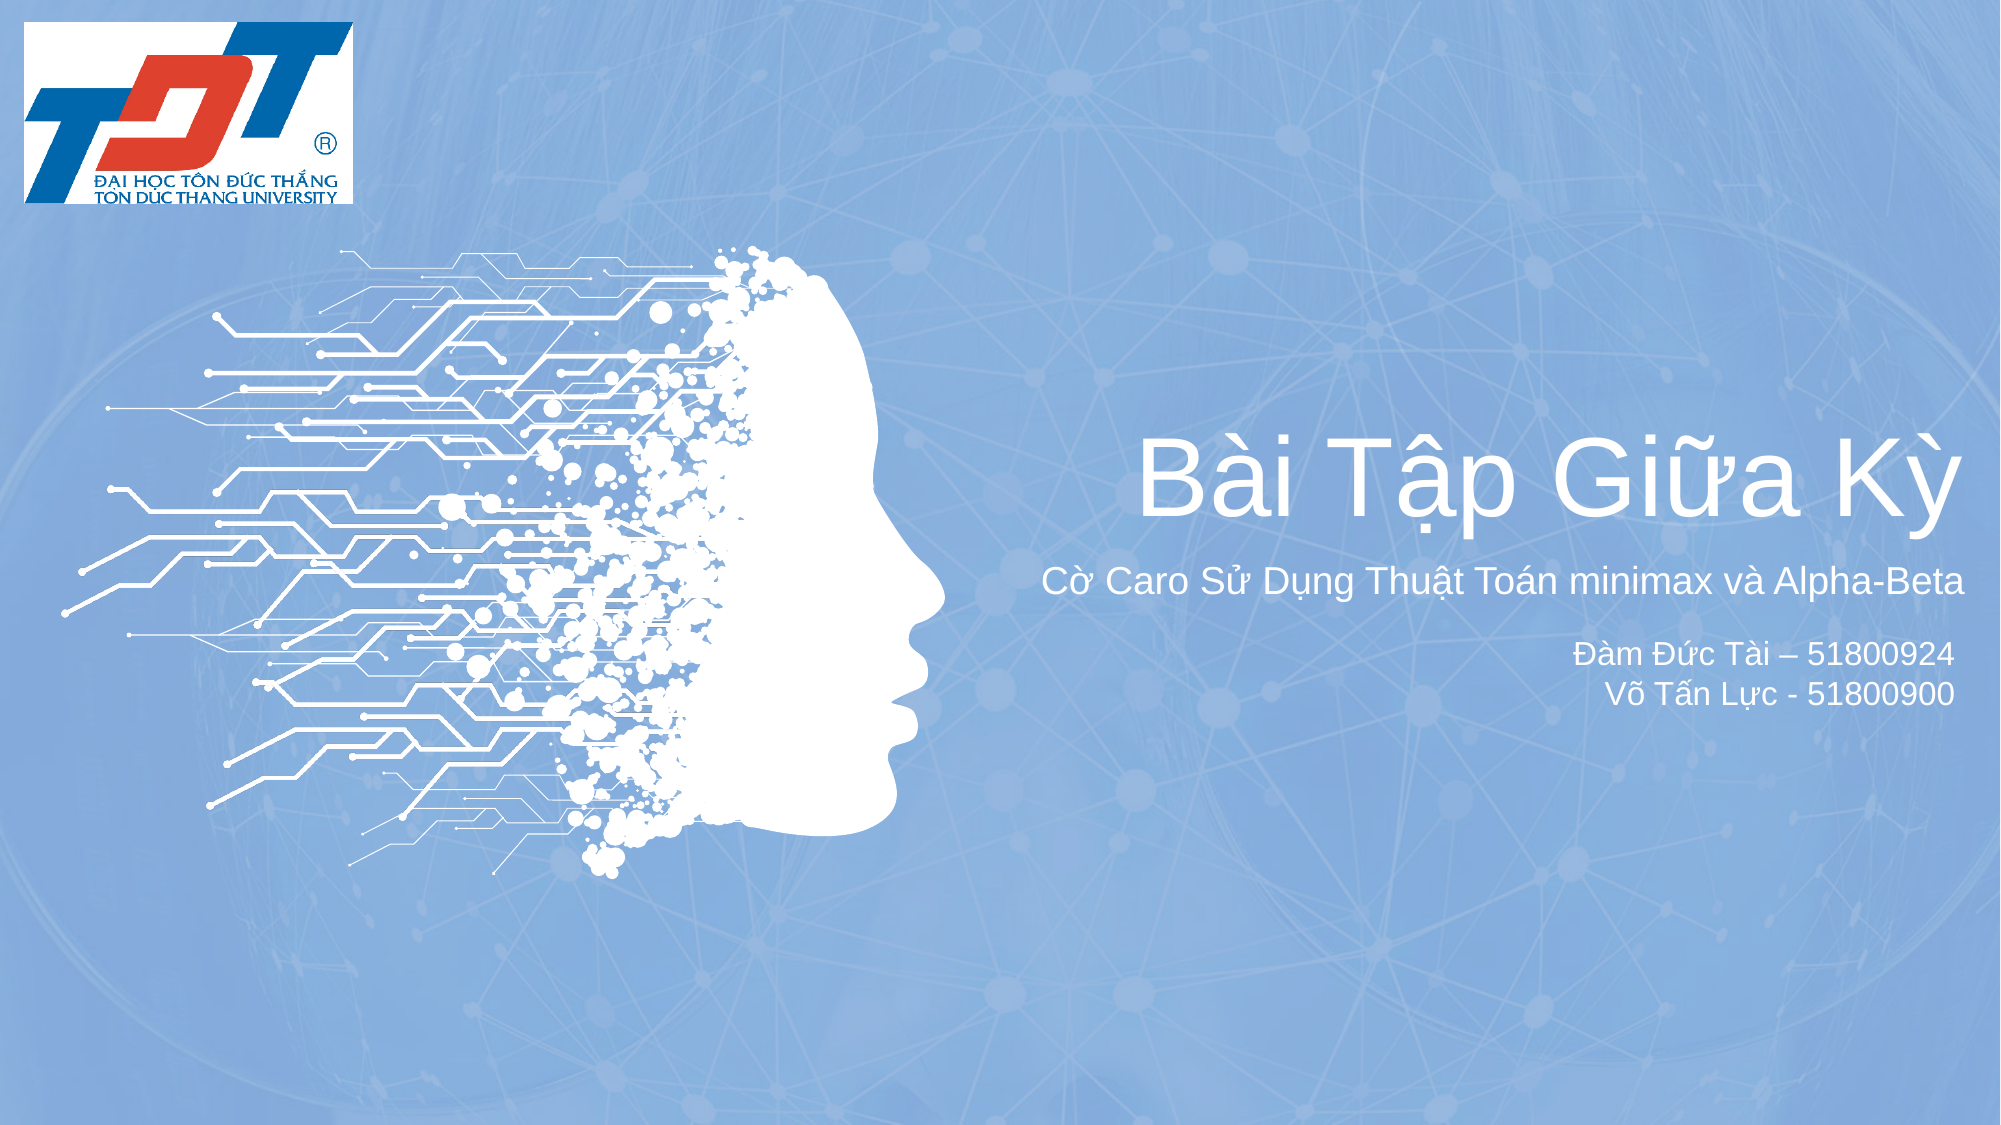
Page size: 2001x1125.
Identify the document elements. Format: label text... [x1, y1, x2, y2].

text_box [59, 245, 944, 880]
text_box Đàm Đức Tài – 51800924 Võ Tấn Lực - 51800900 [1049, 625, 1971, 720]
text_box Bài Tập Giữa Kỳ [1119, 396, 2000, 546]
picture [24, 22, 353, 204]
text_box Cờ Caro Sử Dụng Thuật Toán minimax và Alpha-Beta [1020, 548, 1979, 610]
